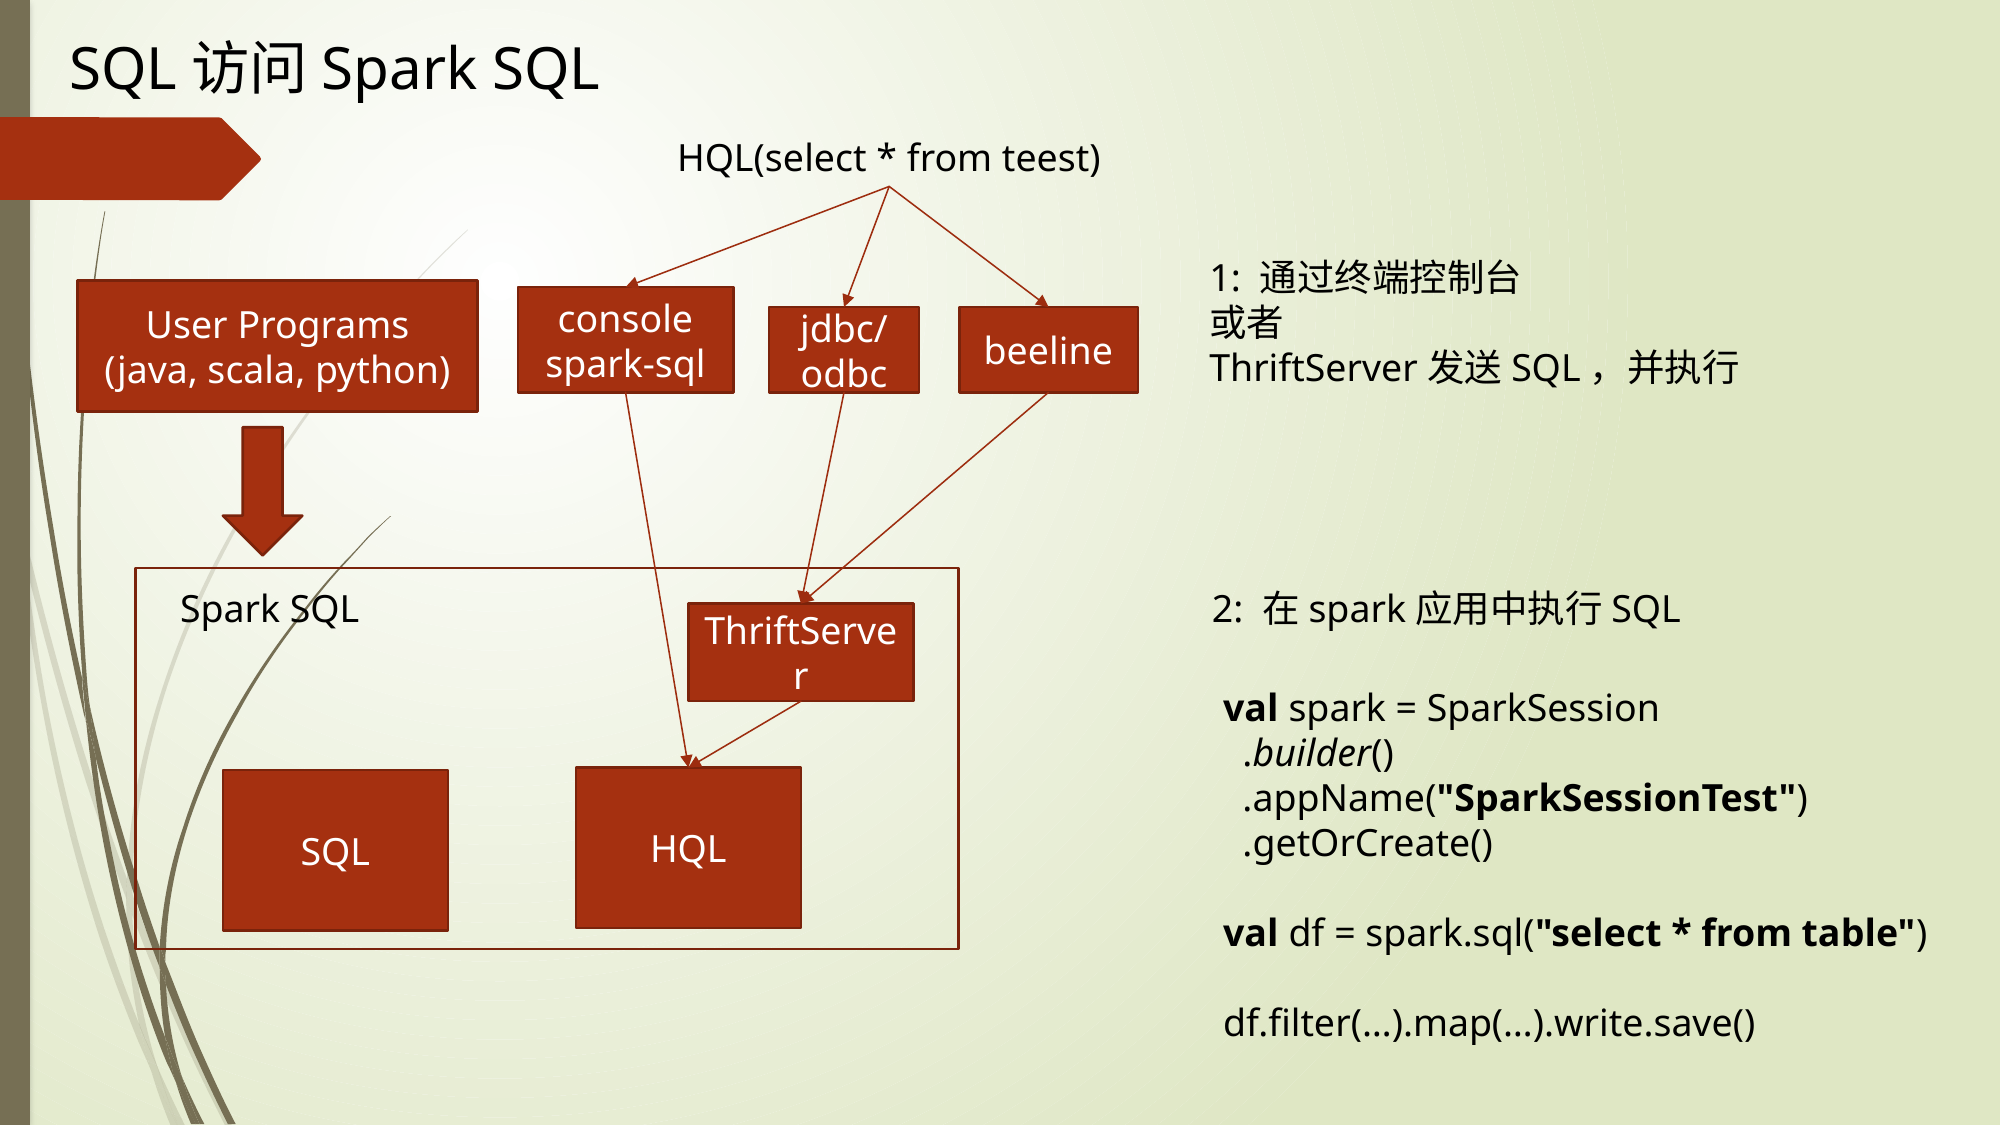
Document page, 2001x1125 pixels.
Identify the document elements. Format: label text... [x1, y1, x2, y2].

text_box val spark = SparkSession .builder() .appName("SparkSessionTest") .getOrCreate() val df = spark.sql("select * from table") df.filter(…).map(…).write.save() [1208, 677, 1942, 1052]
text_box Spark SQL [165, 578, 375, 638]
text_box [688, 700, 802, 768]
text_box SQL访问Spark SQL [54, 23, 616, 109]
text_box User Programs (java, scala, python) [76, 279, 479, 413]
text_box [843, 186, 889, 308]
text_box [800, 392, 1049, 604]
text_box [221, 425, 304, 557]
text_box [134, 567, 960, 950]
text_box beeline [958, 306, 1139, 394]
text_box 2: 在spark应用中执行SQL [1197, 578, 1696, 638]
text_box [625, 186, 843, 288]
text_box ThriftServer [693, 602, 915, 702]
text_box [625, 392, 689, 768]
text_box 1: 通过终端控制台 或者 ThriftServer发送SQL，并执行 [1194, 246, 1755, 397]
text_box HQL(select * from teest) [662, 126, 1117, 187]
text_box console spark-sql [517, 286, 735, 394]
text_box HQL [575, 766, 802, 929]
text_box jdbc/odbc [768, 306, 920, 394]
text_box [889, 186, 1049, 308]
text_box SQL [222, 769, 449, 932]
